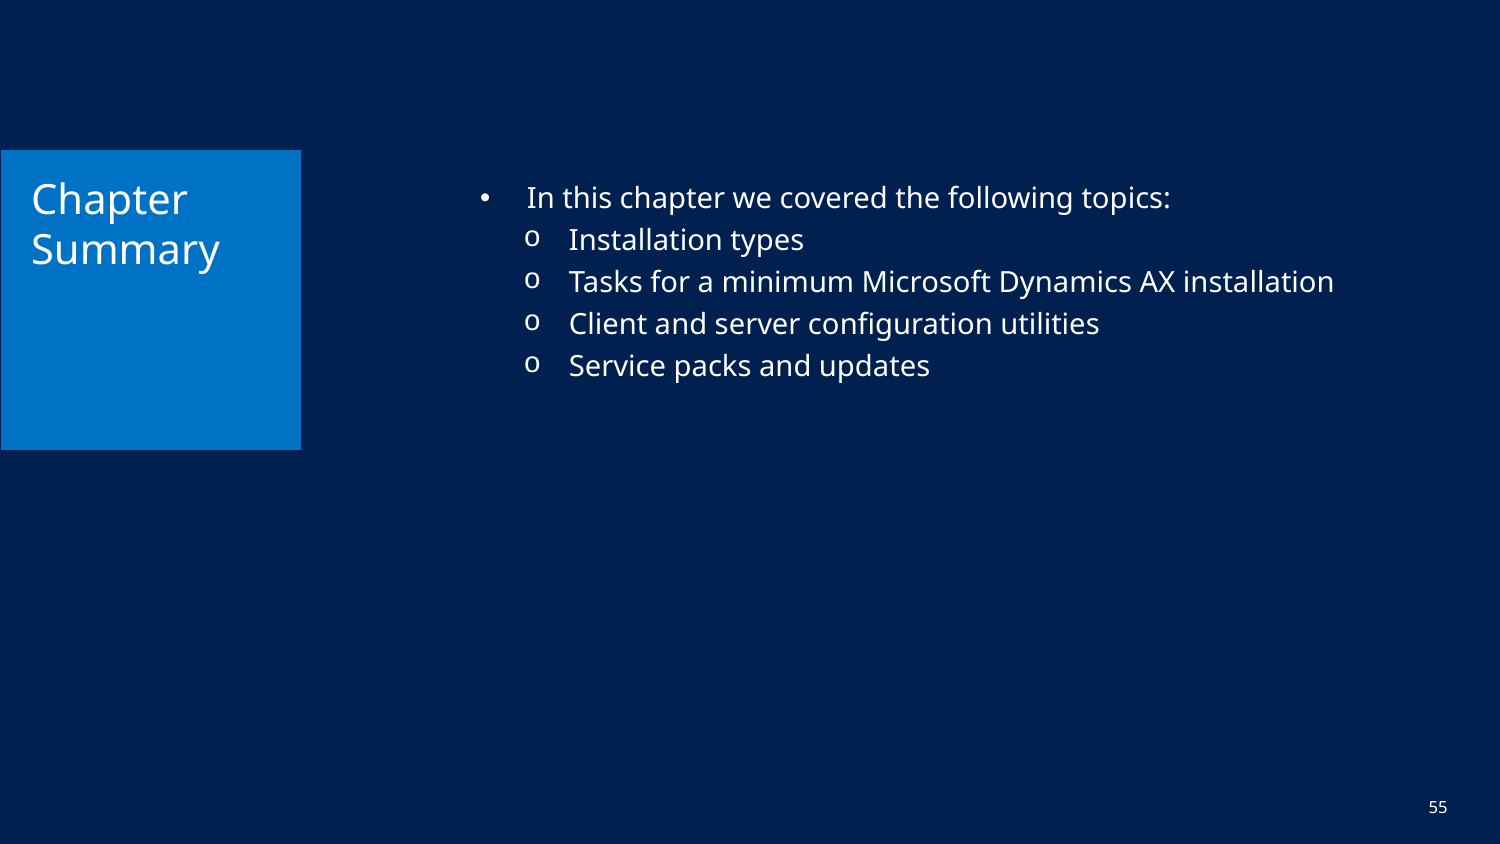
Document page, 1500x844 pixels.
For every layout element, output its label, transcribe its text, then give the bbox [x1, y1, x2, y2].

slide_number 55 [1112, 782, 1463, 827]
list In this chapter we covered the following topics: Installation types Tasks for a minimum Microsoft Dynamics AX installation Client and server configuration utilities Service packs and updates [450, 150, 1463, 772]
title Chapter Summary [1, 150, 302, 450]
